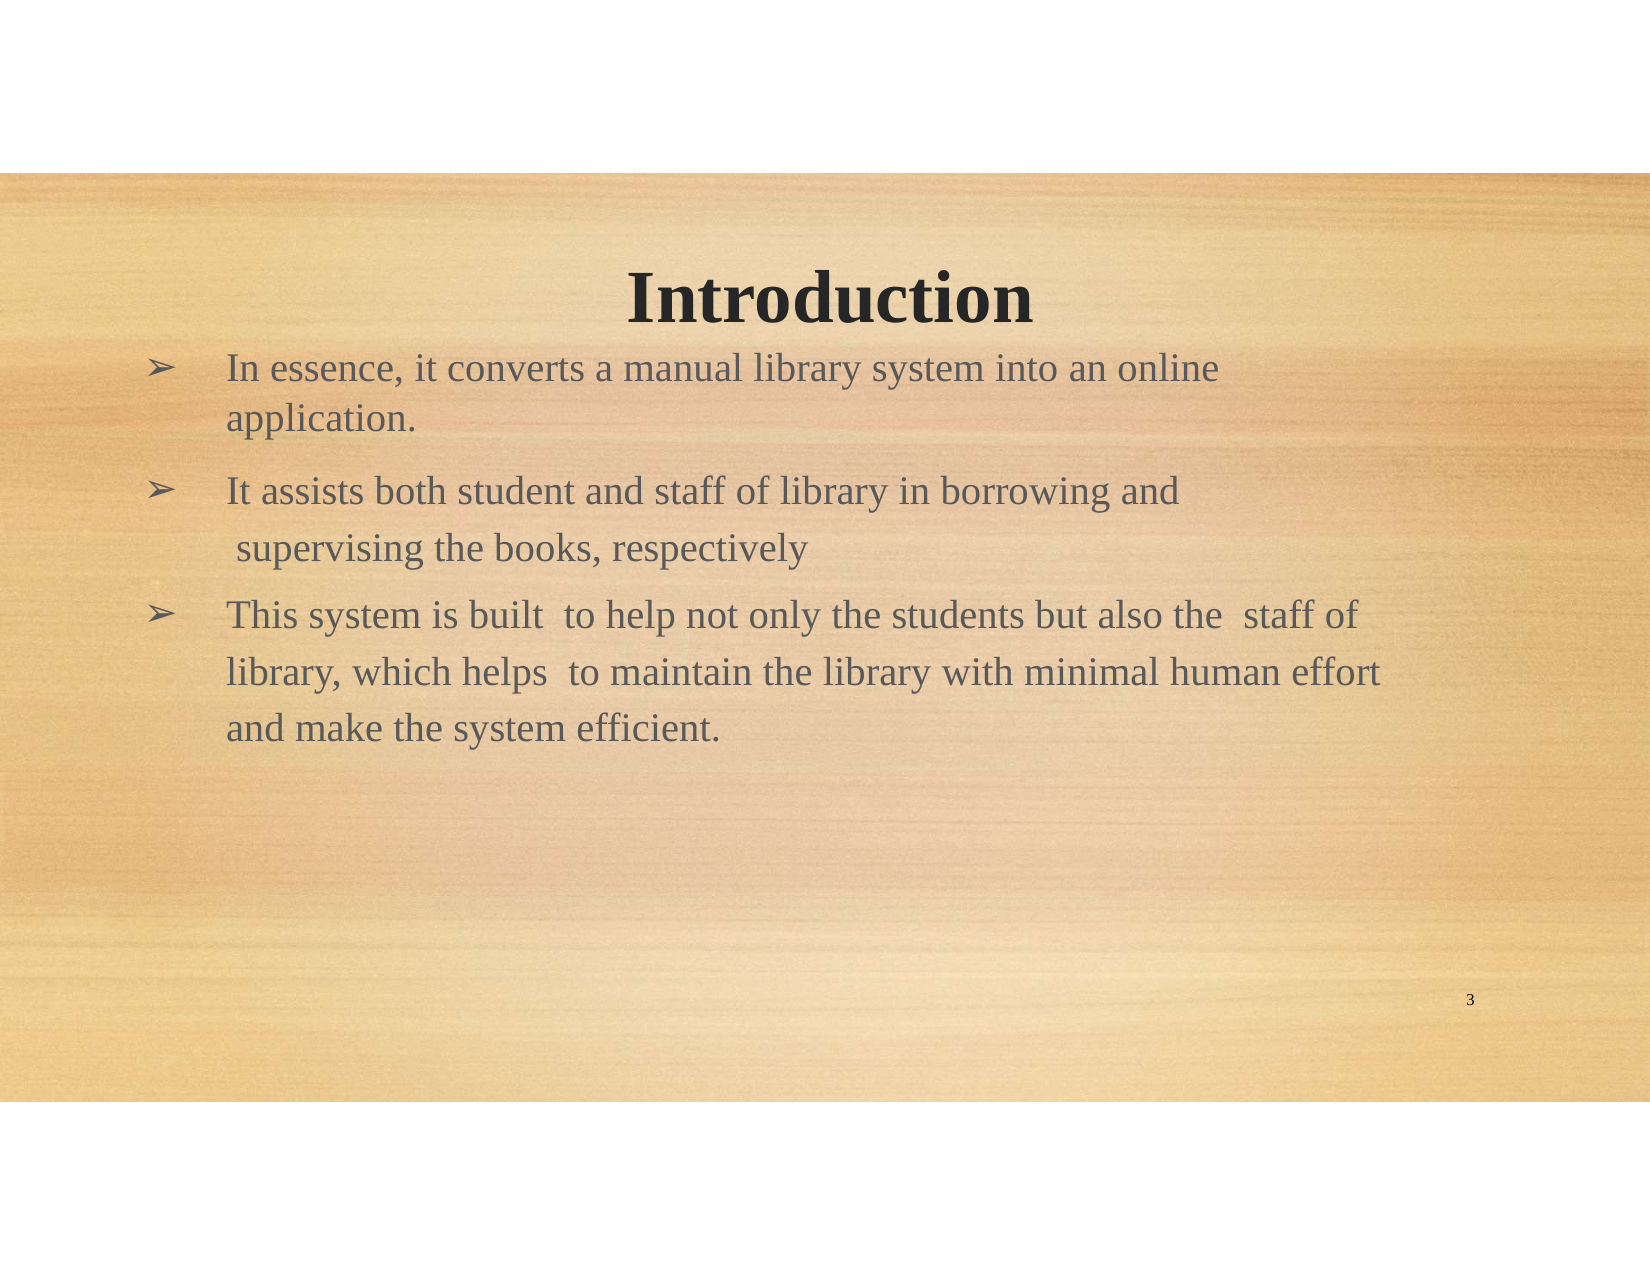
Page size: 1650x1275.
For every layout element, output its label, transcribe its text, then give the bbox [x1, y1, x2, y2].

picture [0, 173, 1650, 1102]
text_box 3 [1464, 986, 1477, 1009]
text_box In essence, it converts a manual library system into an online application. It assists both student and staff of library in borrowing and supervising the books, respectively This system is built to help not only the students but also the staff of library, which helps to maintain the library with minimal human effort and make the system efficient. [141, 338, 1387, 751]
title Introduction [624, 244, 1071, 338]
